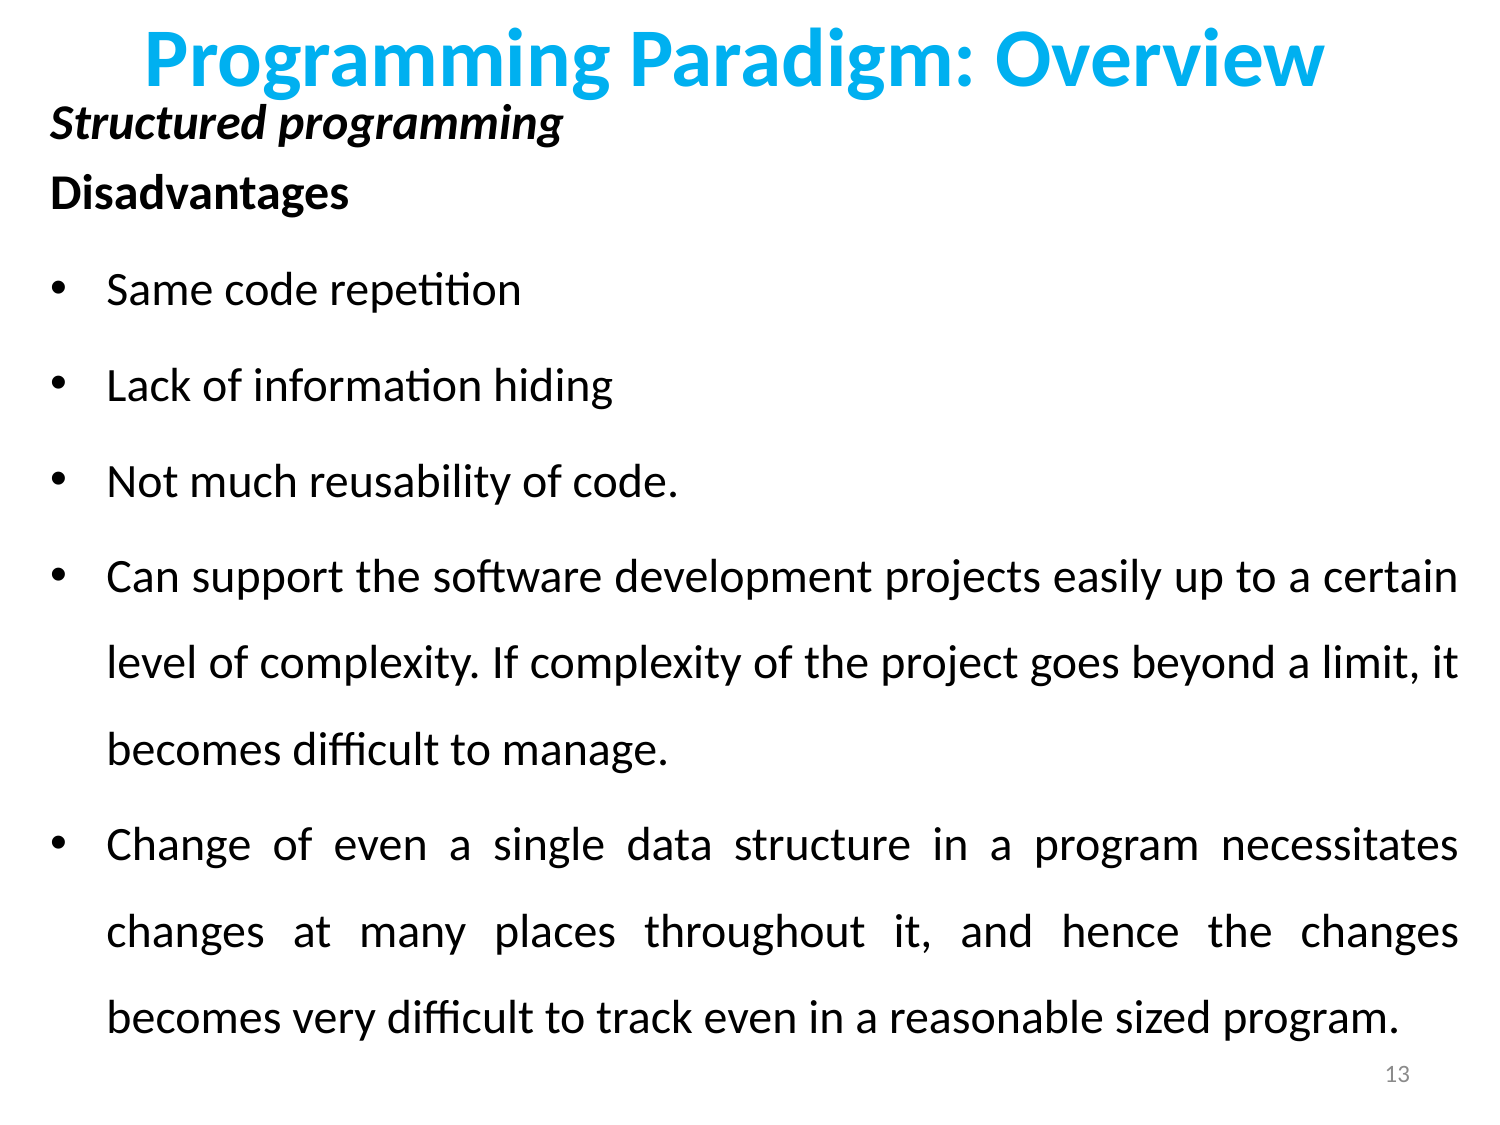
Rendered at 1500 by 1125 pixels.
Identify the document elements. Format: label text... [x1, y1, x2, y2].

list Structured programming Disadvantages Same code repetition Lack of information hiding Not much reusability of code. Can support the software development projects easily up to a certain level of complexity. If complexity of the project goes beyond a limit, it becomes difficult to manage. Change of even a single data structure in a program necessitates changes at many places throughout it, and hence the changes becomes very difficult to track even in a reasonable sized program. [34, 81, 1477, 994]
slide_number 13 [1074, 1042, 1425, 1103]
title Programming Paradigm: Overview [70, 0, 1421, 81]
